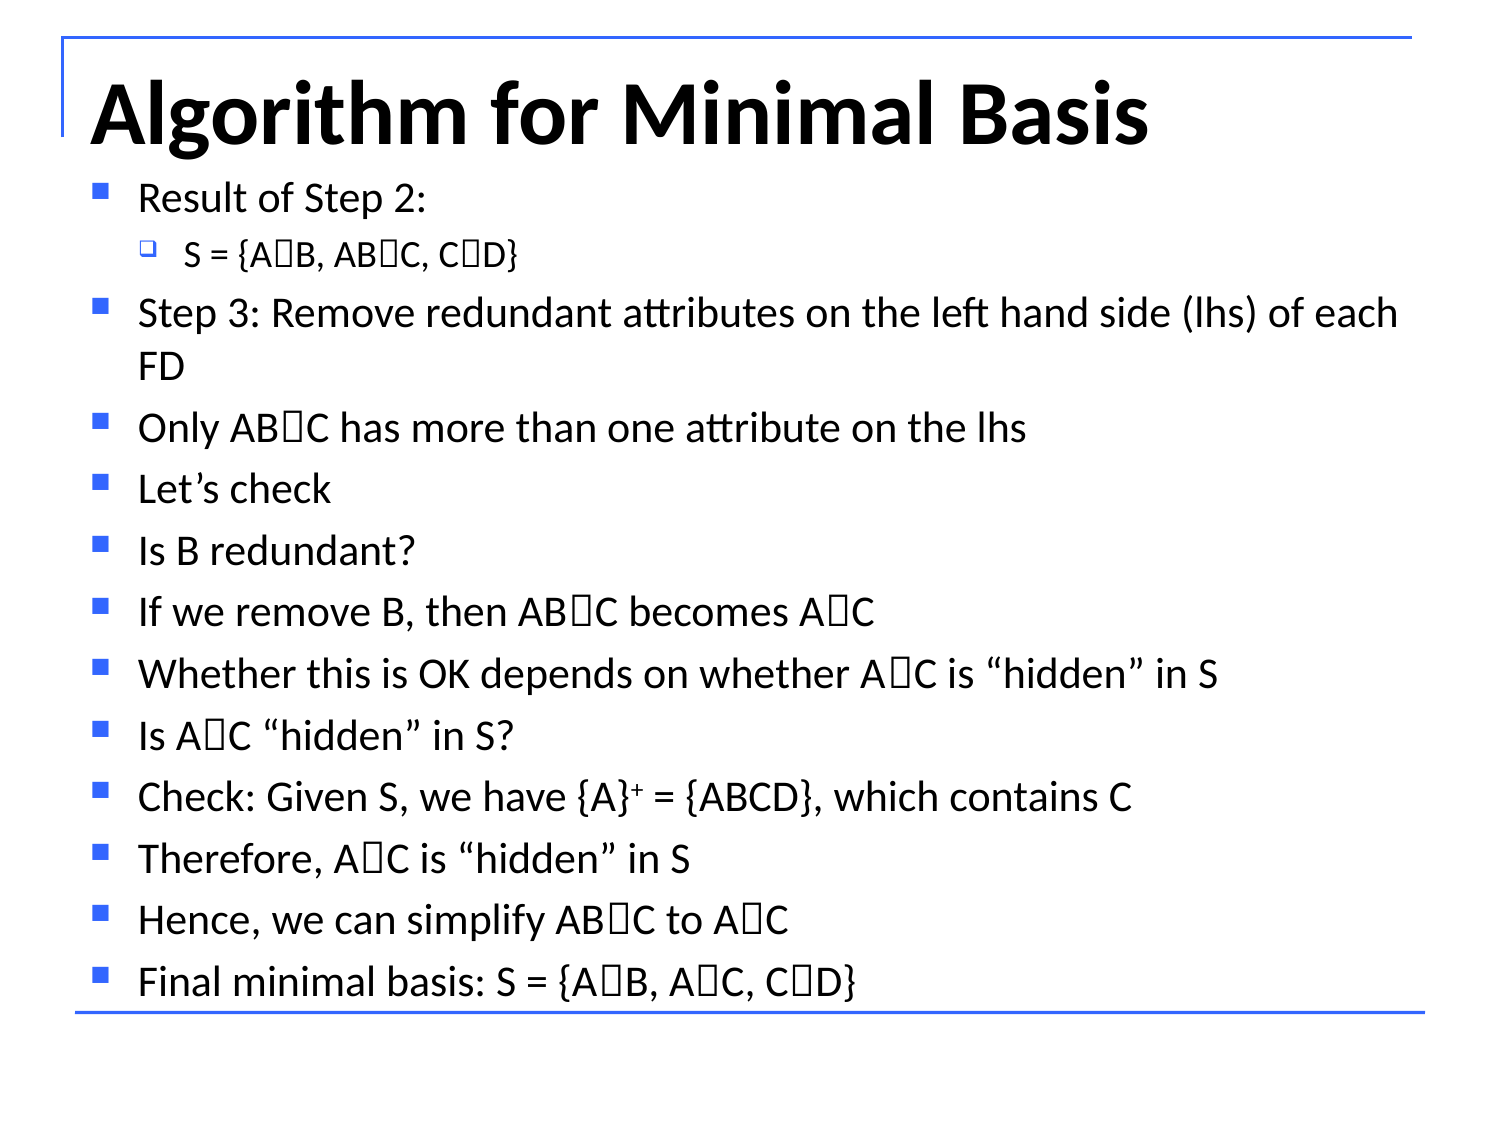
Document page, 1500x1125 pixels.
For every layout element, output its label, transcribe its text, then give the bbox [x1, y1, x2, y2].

list Result of Step 2: S = {AB, ABC, CD} Step 3: Remove redundant attributes on the left hand side (lhs) of each FD Only ABC has more than one attribute on the lhs Let’s check Is B redundant? If we remove B, then ABC becomes AC Whether this is OK depends on whether AC is “hidden” in S Is AC “hidden” in S? Check: Given S, we have {A}+ = {ABCD}, which contains C Therefore, AC is “hidden” in S Hence, we can simplify ABC to AC Final minimal basis: S = {AB, AC, CD} [74, 160, 1471, 1024]
title Algorithm for Minimal Basis [74, 45, 1426, 160]
